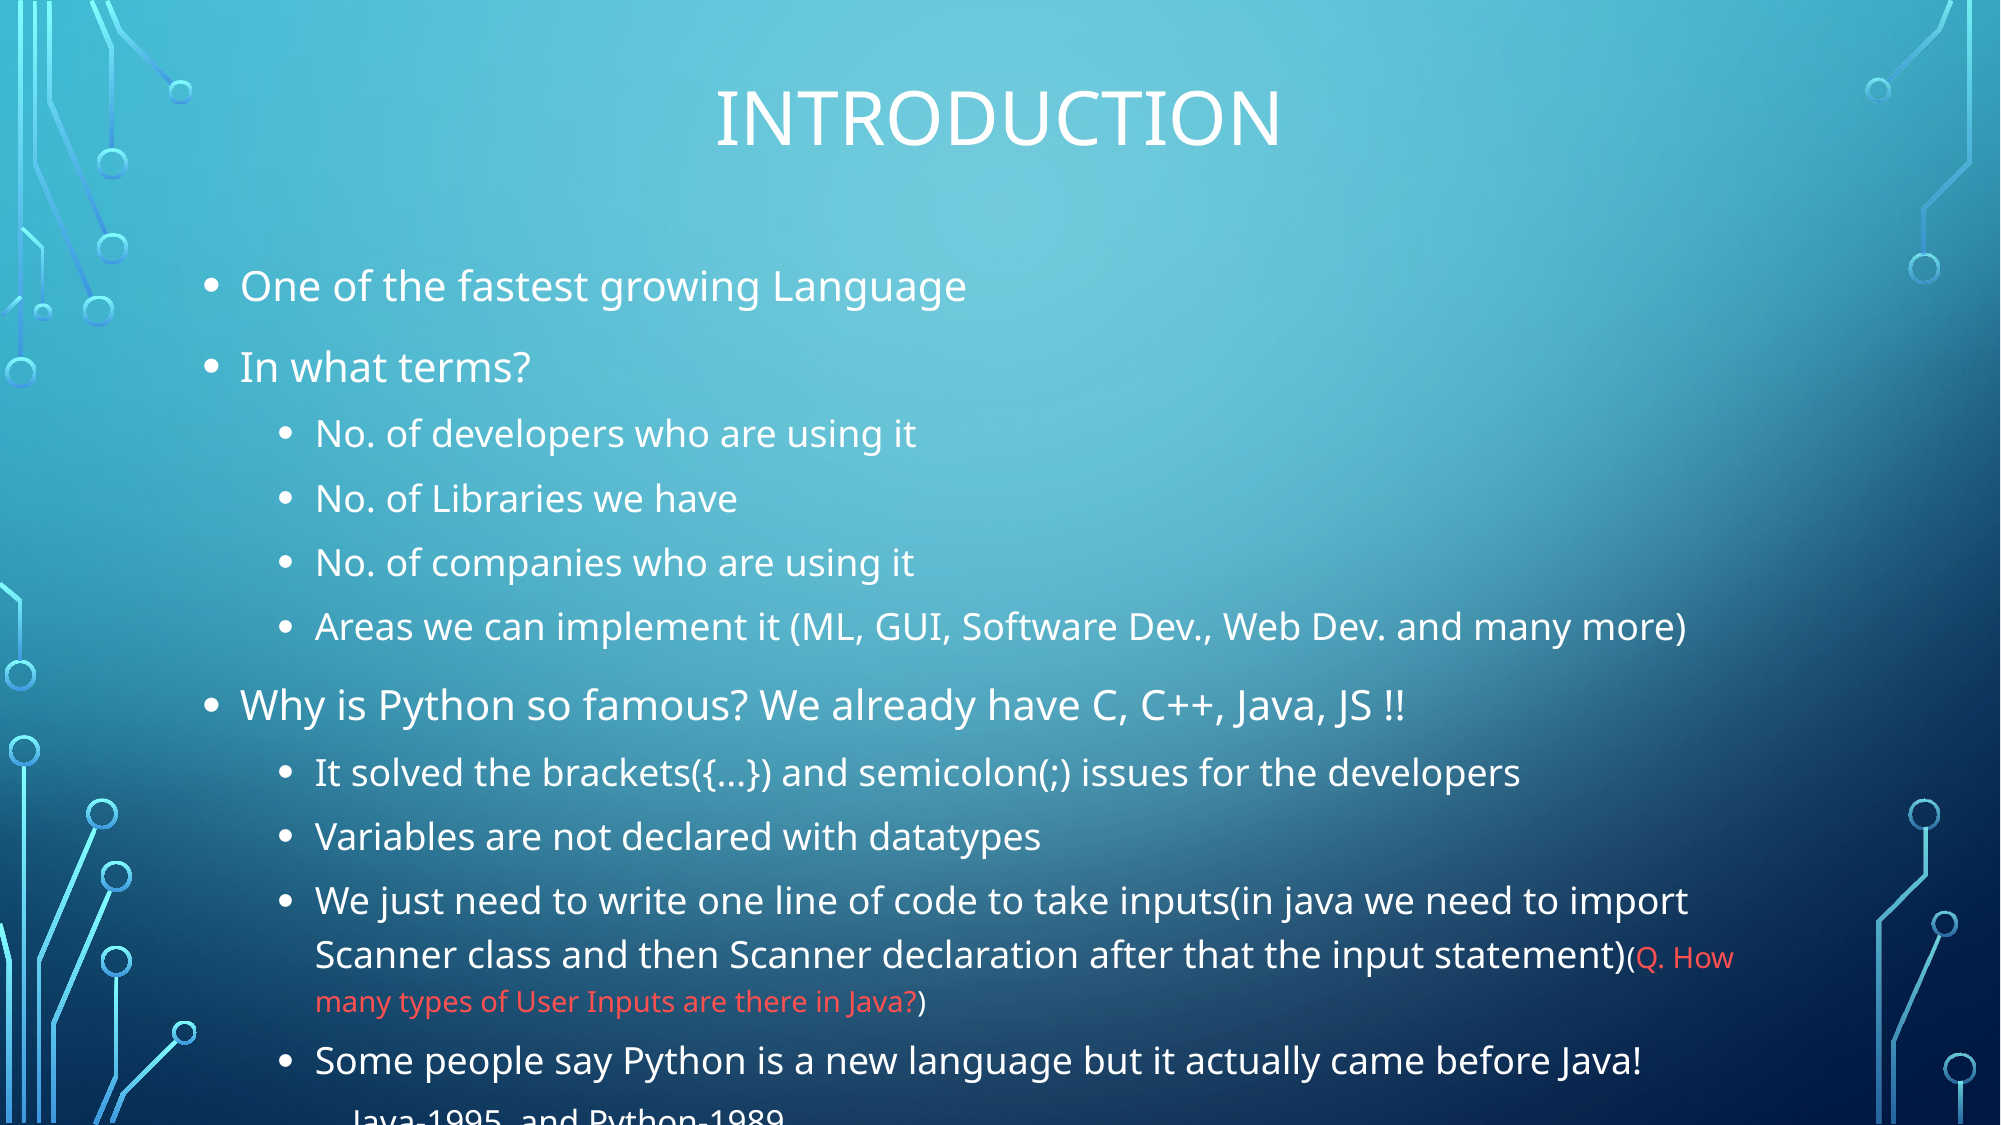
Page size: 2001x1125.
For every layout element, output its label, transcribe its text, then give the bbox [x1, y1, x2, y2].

list One of the fastest growing Language In what terms? No. of developers who are using it No. of Libraries we have No. of companies who are using it Areas we can implement it (ML, GUI, Software Dev., Web Dev. and many more) Why is Python so famous? We already have C, C++, Java, JS !! It solved the brackets({…}) and semicolon(;) issues for the developers Variables are not declared with datatypes We just need to write one line of code to take inputs(in java we need to import Scanner class and then Scanner declaration after that the input statement)(Q. How many types of User Inputs are there in Java?) Some people say Python is a new language but it actually came before Java! Java-1995 and Python-1989 [187, 242, 1813, 1125]
title Introduction [187, 0, 1813, 242]
